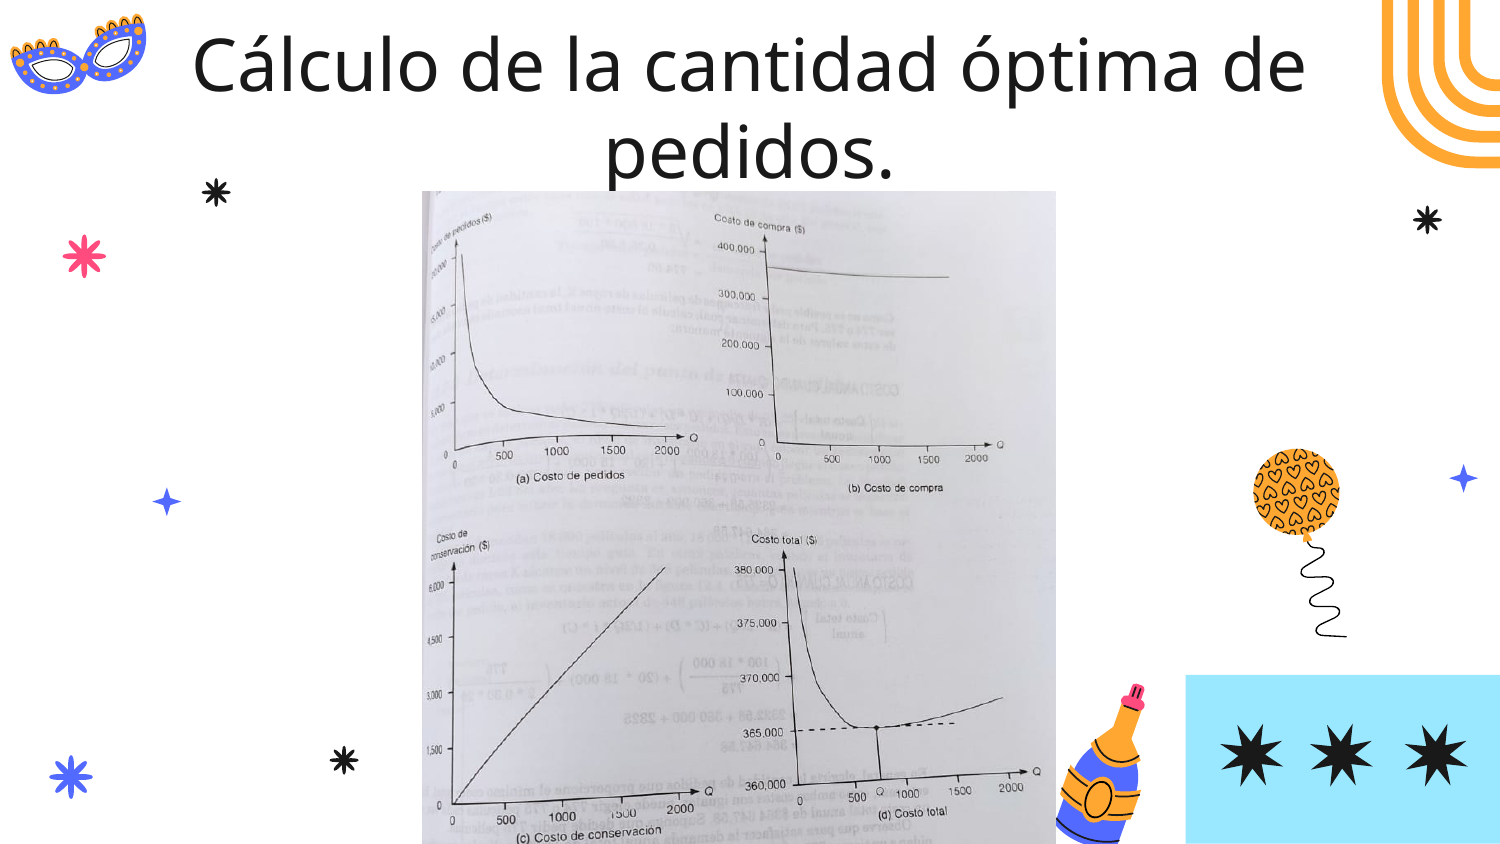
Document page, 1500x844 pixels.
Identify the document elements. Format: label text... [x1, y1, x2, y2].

text_box [152, 487, 182, 517]
text_box [1185, 674, 1500, 844]
text_box [1309, 723, 1373, 787]
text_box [1071, 679, 1150, 844]
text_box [10, 27, 154, 88]
title Cálculo de la cantidad óptima de pedidos. [118, 3, 1382, 193]
picture [421, 191, 1056, 844]
text_box [201, 177, 231, 207]
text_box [1265, 447, 1353, 644]
text_box [1220, 723, 1284, 787]
text_box [1404, 723, 1468, 787]
